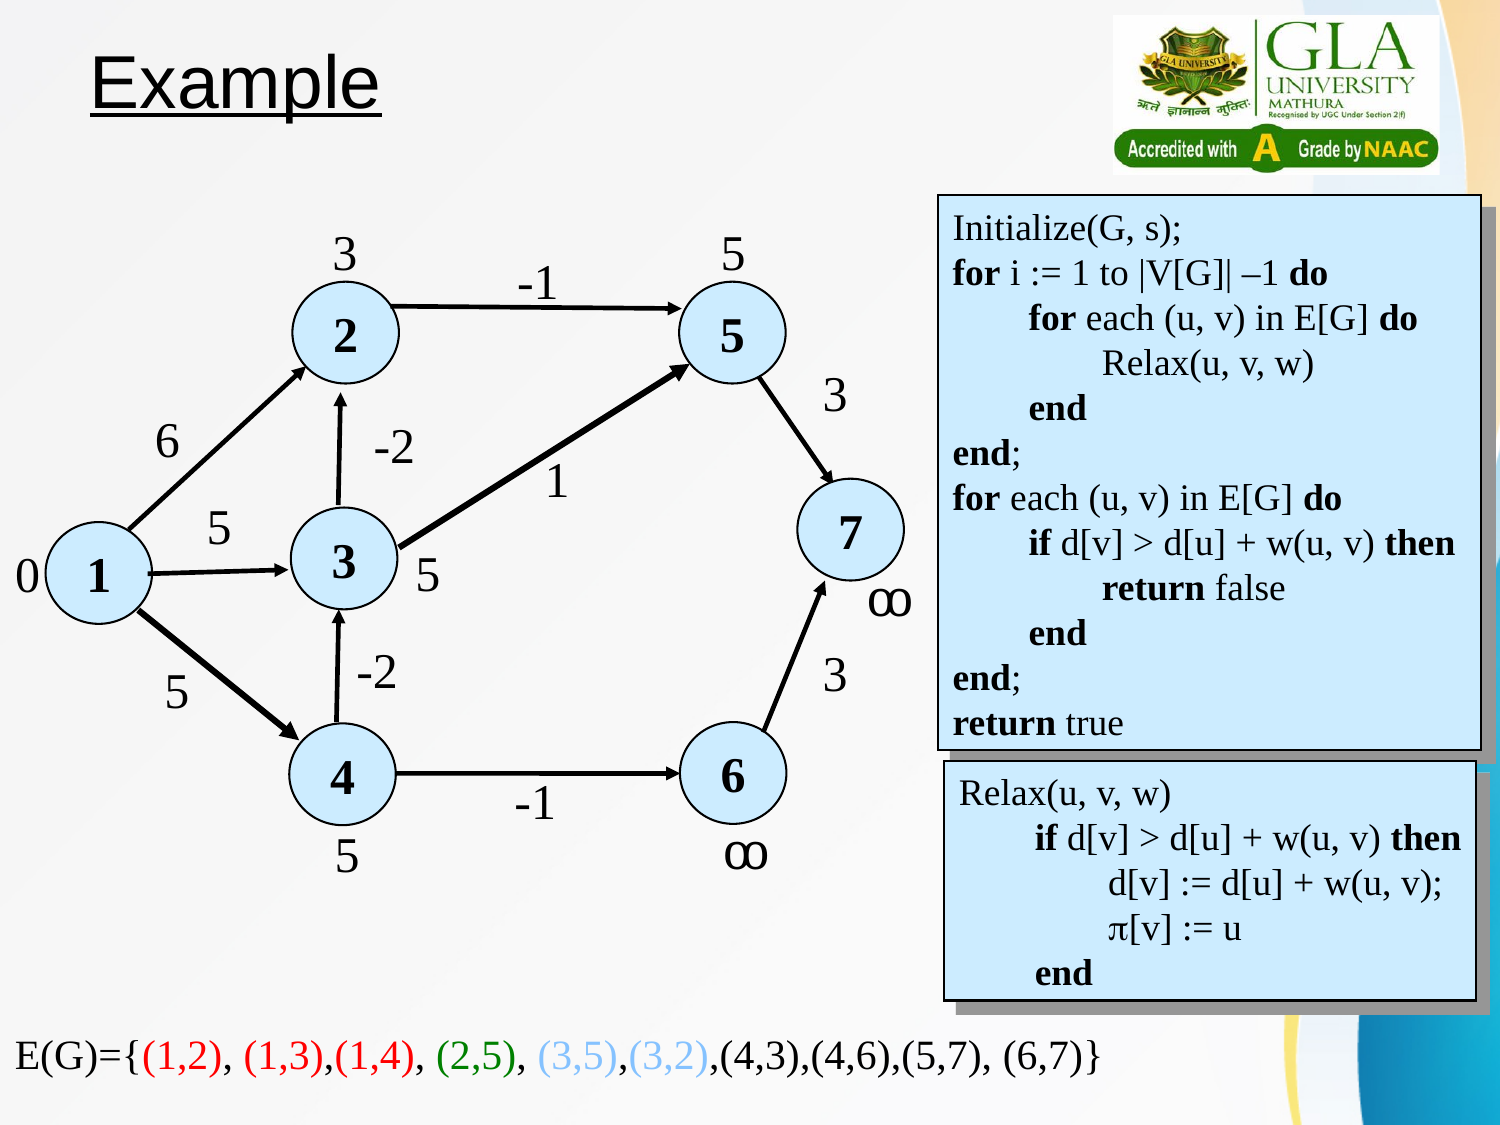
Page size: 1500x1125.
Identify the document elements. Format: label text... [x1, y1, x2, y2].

text_box 5 [319, 814, 375, 890]
text_box 2 [292, 288, 399, 384]
text_box [332, 609, 345, 723]
text_box E(G)={(1,2), (1,3),(1,4), (2,5), (3,5),(3,2),(4,3),(4,6),(5,7), (6,7)} [0, 1020, 1183, 1086]
text_box 6 [140, 400, 195, 476]
text_box [334, 392, 347, 506]
text_box [205, 663, 300, 741]
text_box -2 [358, 405, 431, 481]
text_box Relax(u, v, w) if d[v] > d[u] + w(u, v) then d[v] := d[u] + w(u, v); [v] := u end [944, 760, 1477, 1001]
text_box 5 [191, 486, 247, 562]
picture [0, 0, 1500, 1125]
text_box 5 [400, 534, 456, 609]
text_box [570, 363, 690, 439]
text_box 3 [807, 633, 863, 709]
text_box [195, 366, 307, 469]
text_box [763, 580, 827, 733]
text_box [574, 302, 682, 315]
text_box 5 [679, 288, 786, 384]
text_box 5 [705, 213, 761, 289]
text_box -1 [502, 242, 574, 317]
text_box 3 [807, 354, 863, 430]
text_box 6 [679, 722, 787, 818]
text_box 7 [797, 478, 904, 581]
text_box 5 [149, 651, 205, 727]
text_box [147, 563, 289, 577]
text_box 1 [529, 439, 585, 515]
text_box 1 [56, 522, 153, 624]
text_box 0 [0, 535, 56, 611]
text_box [572, 767, 681, 780]
text_box Initialize(G, s); for i := 1 to |V[G]| –1 do for each (u, v) in E[G] do Relax(u, v, w) end end; for each (u, v) in E[G] do if d[v] > d[u] + w(u, v) then return false end end; return true [938, 195, 1482, 750]
text_box -1 [499, 762, 572, 838]
text_box 4 [289, 723, 396, 820]
text_box ꝏ [851, 558, 929, 634]
text_box 3 [290, 507, 398, 610]
text_box ꝏ [708, 812, 785, 888]
text_box [758, 376, 833, 483]
text_box 3 [317, 213, 373, 289]
title Example [74, 30, 1112, 127]
text_box -2 [341, 631, 413, 707]
